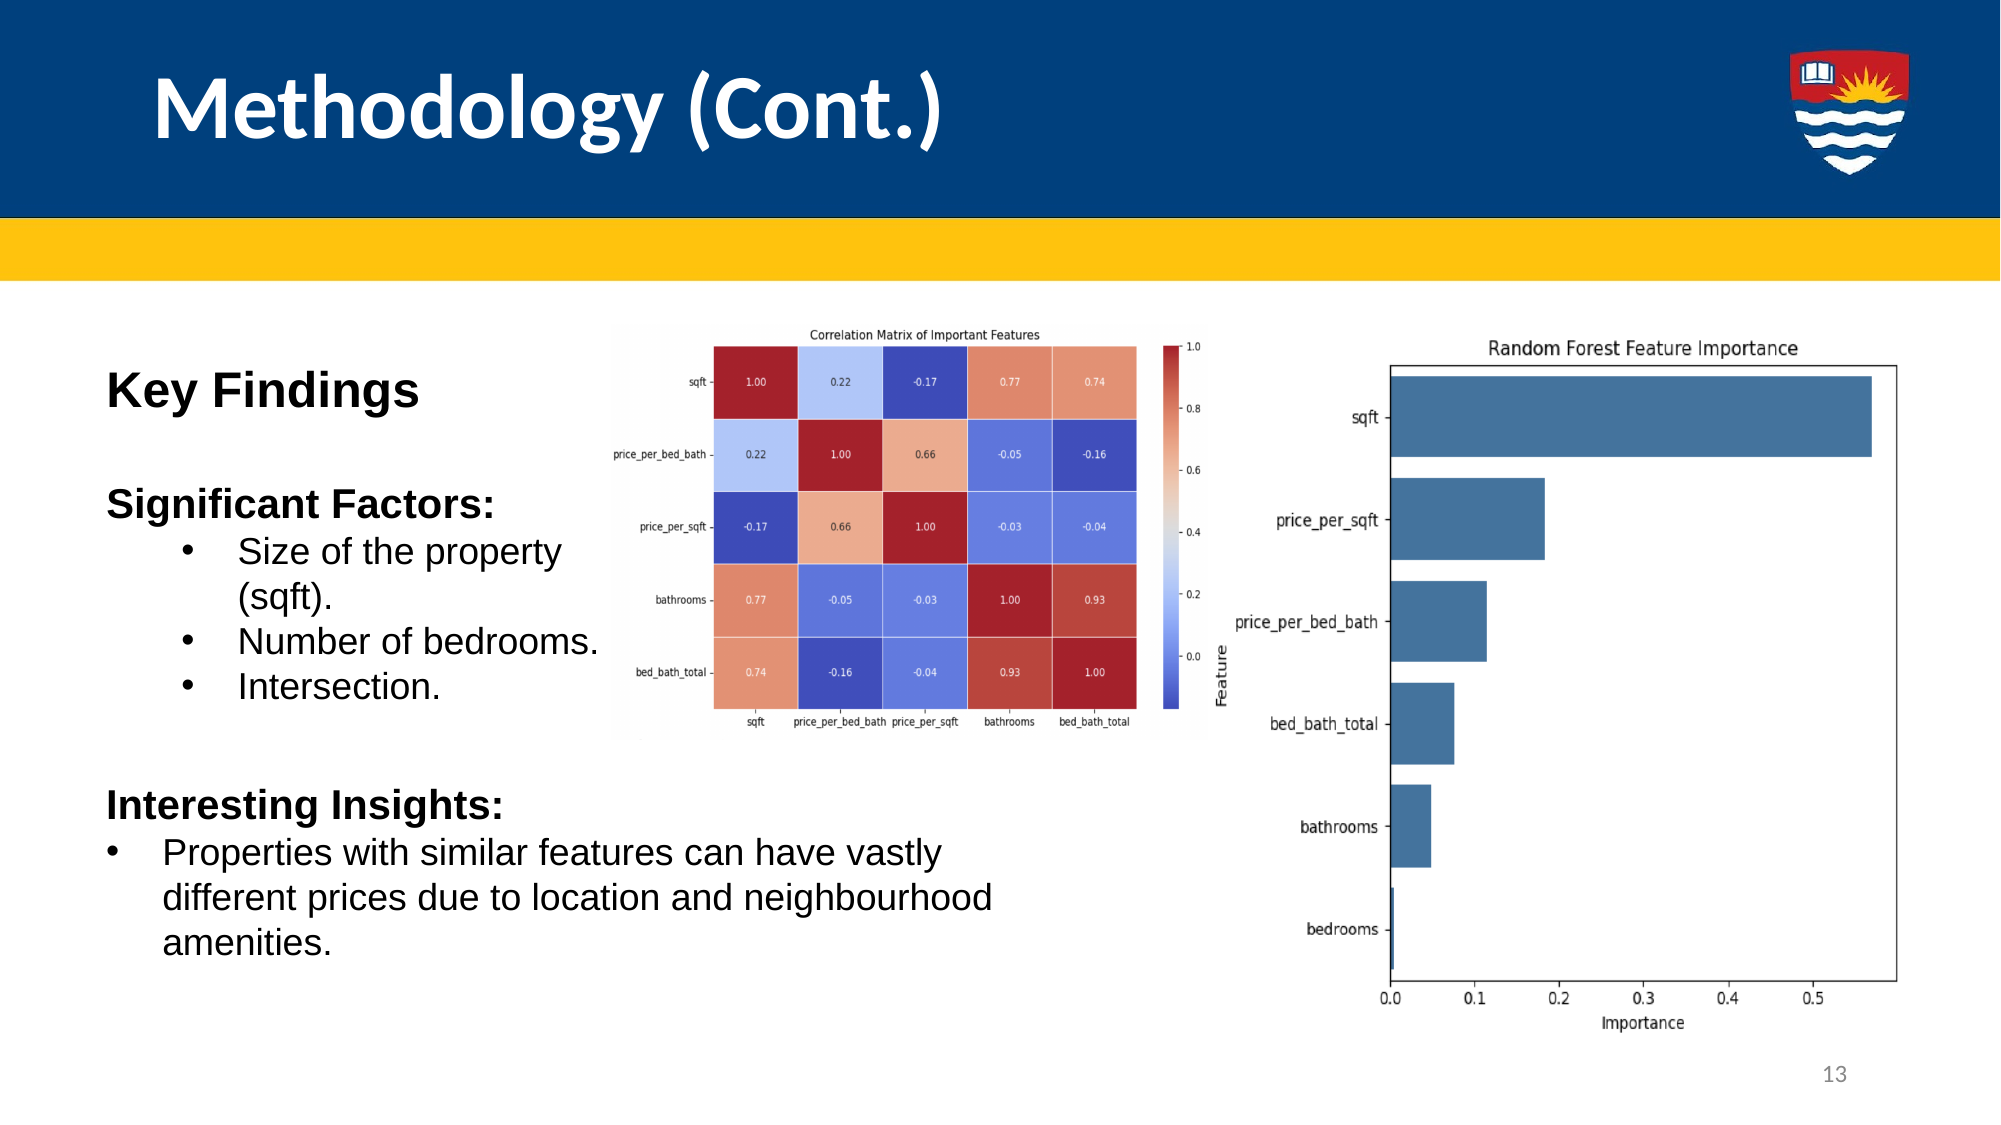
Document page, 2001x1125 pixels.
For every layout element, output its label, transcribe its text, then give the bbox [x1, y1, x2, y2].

picture [0, 0, 2001, 1125]
text_box Interesting Insights: Properties with similar features can have vastly different prices due to location and neighbourhood amenities. [91, 770, 1099, 1006]
slide_number 13 [1412, 1051, 1863, 1103]
title Methodology (Cont.) [137, 0, 1863, 218]
text_box Key Findings Significant Factors: Size of the property (sqft). Number of bedrooms. Intersection. [53, 349, 605, 715]
